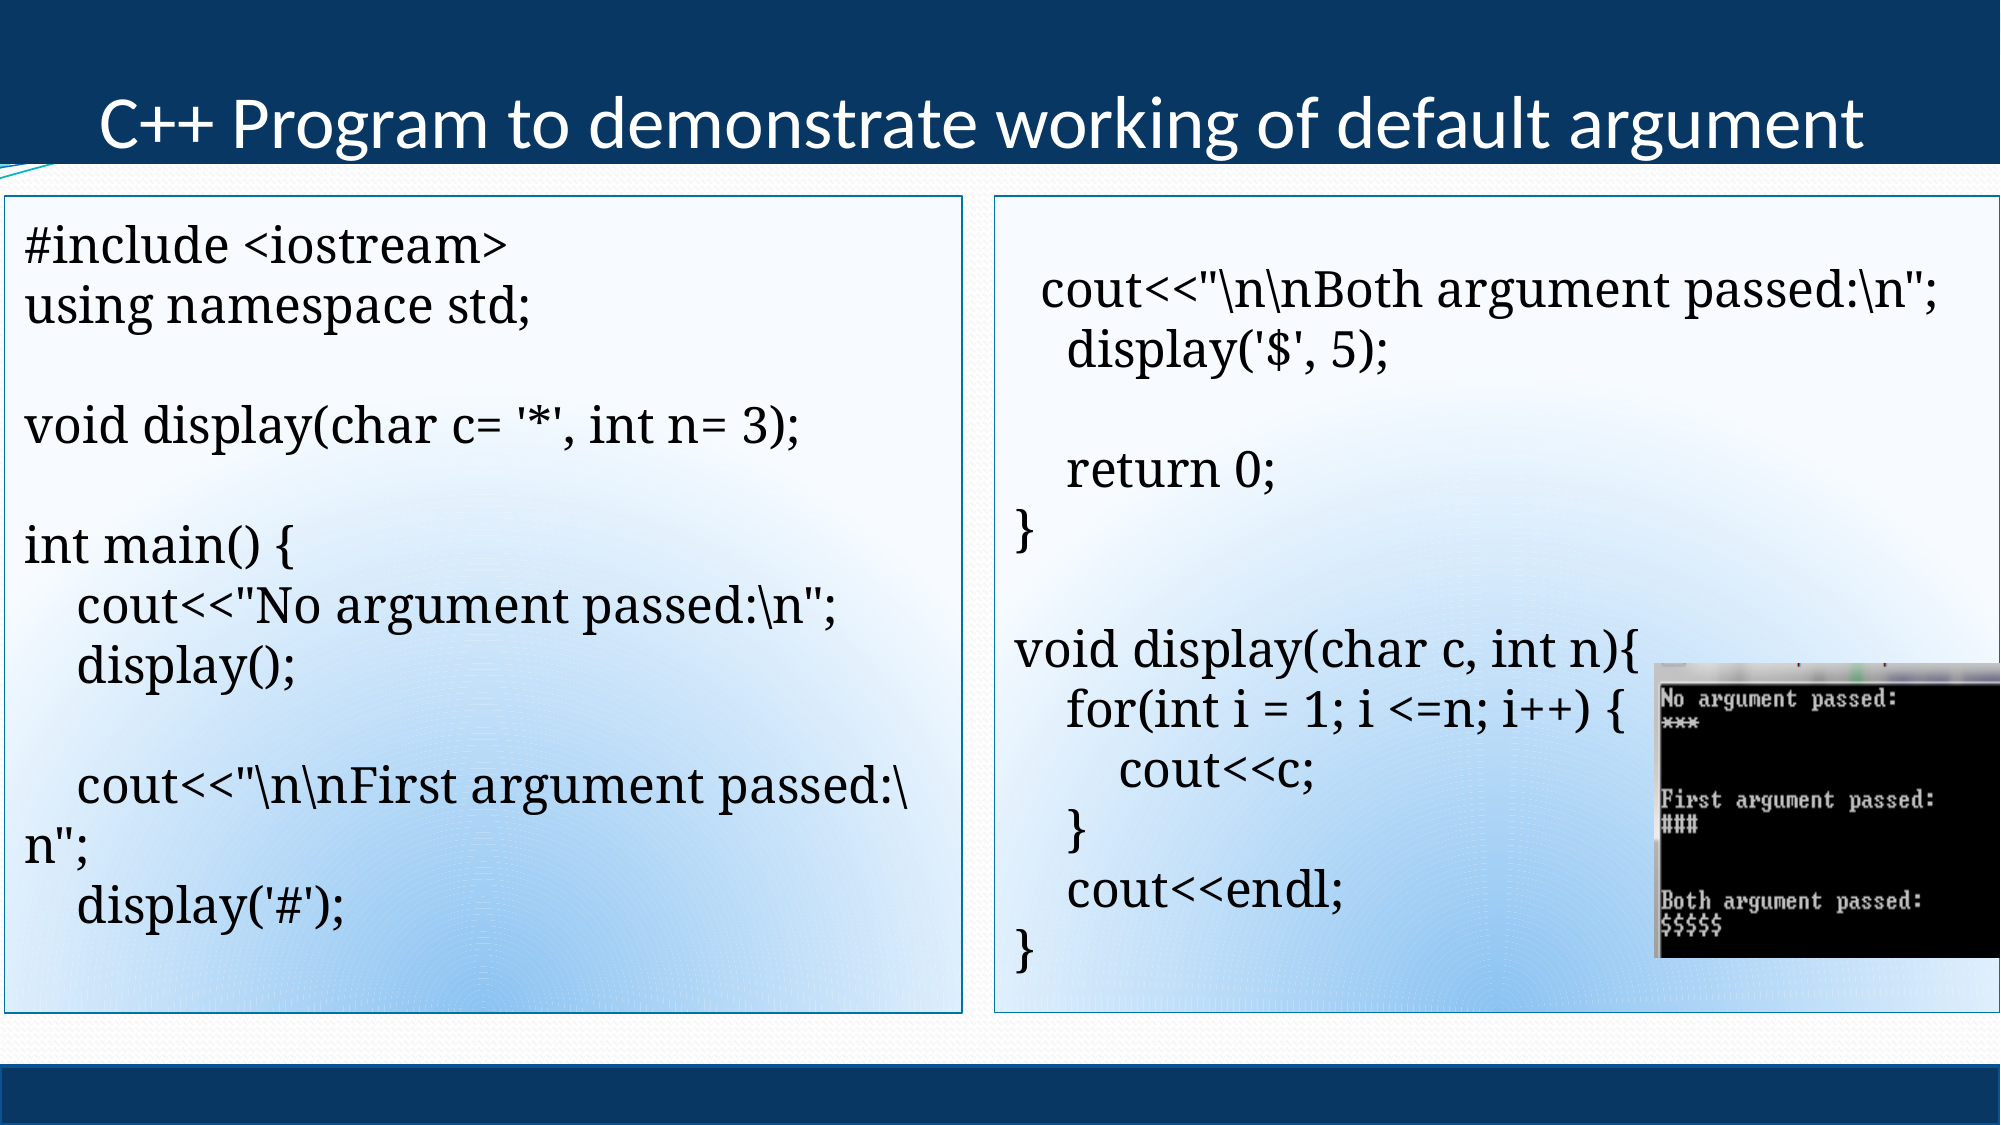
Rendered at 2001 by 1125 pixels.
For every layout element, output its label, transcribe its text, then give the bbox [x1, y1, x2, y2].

text_box cout<<"\n\nBoth argument passed:\n"; display('$', 5); return 0; } void display(char c, int n){ for(int i = 1; i <=n; i++) { cout<<c; } cout<<endl; } [994, 195, 2000, 1013]
text_box [0, 1064, 2000, 1125]
title C++ Program to demonstrate working of default argument [0, 0, 2000, 164]
text_box #include <iostream> using namespace std; void display(char c= '*', int n= 3); int main() { cout<<"No argument passed:\n"; display(); cout<<"\n\nFirst argument passed:\n"; display('#'); [4, 195, 963, 1014]
picture [1654, 662, 2000, 958]
